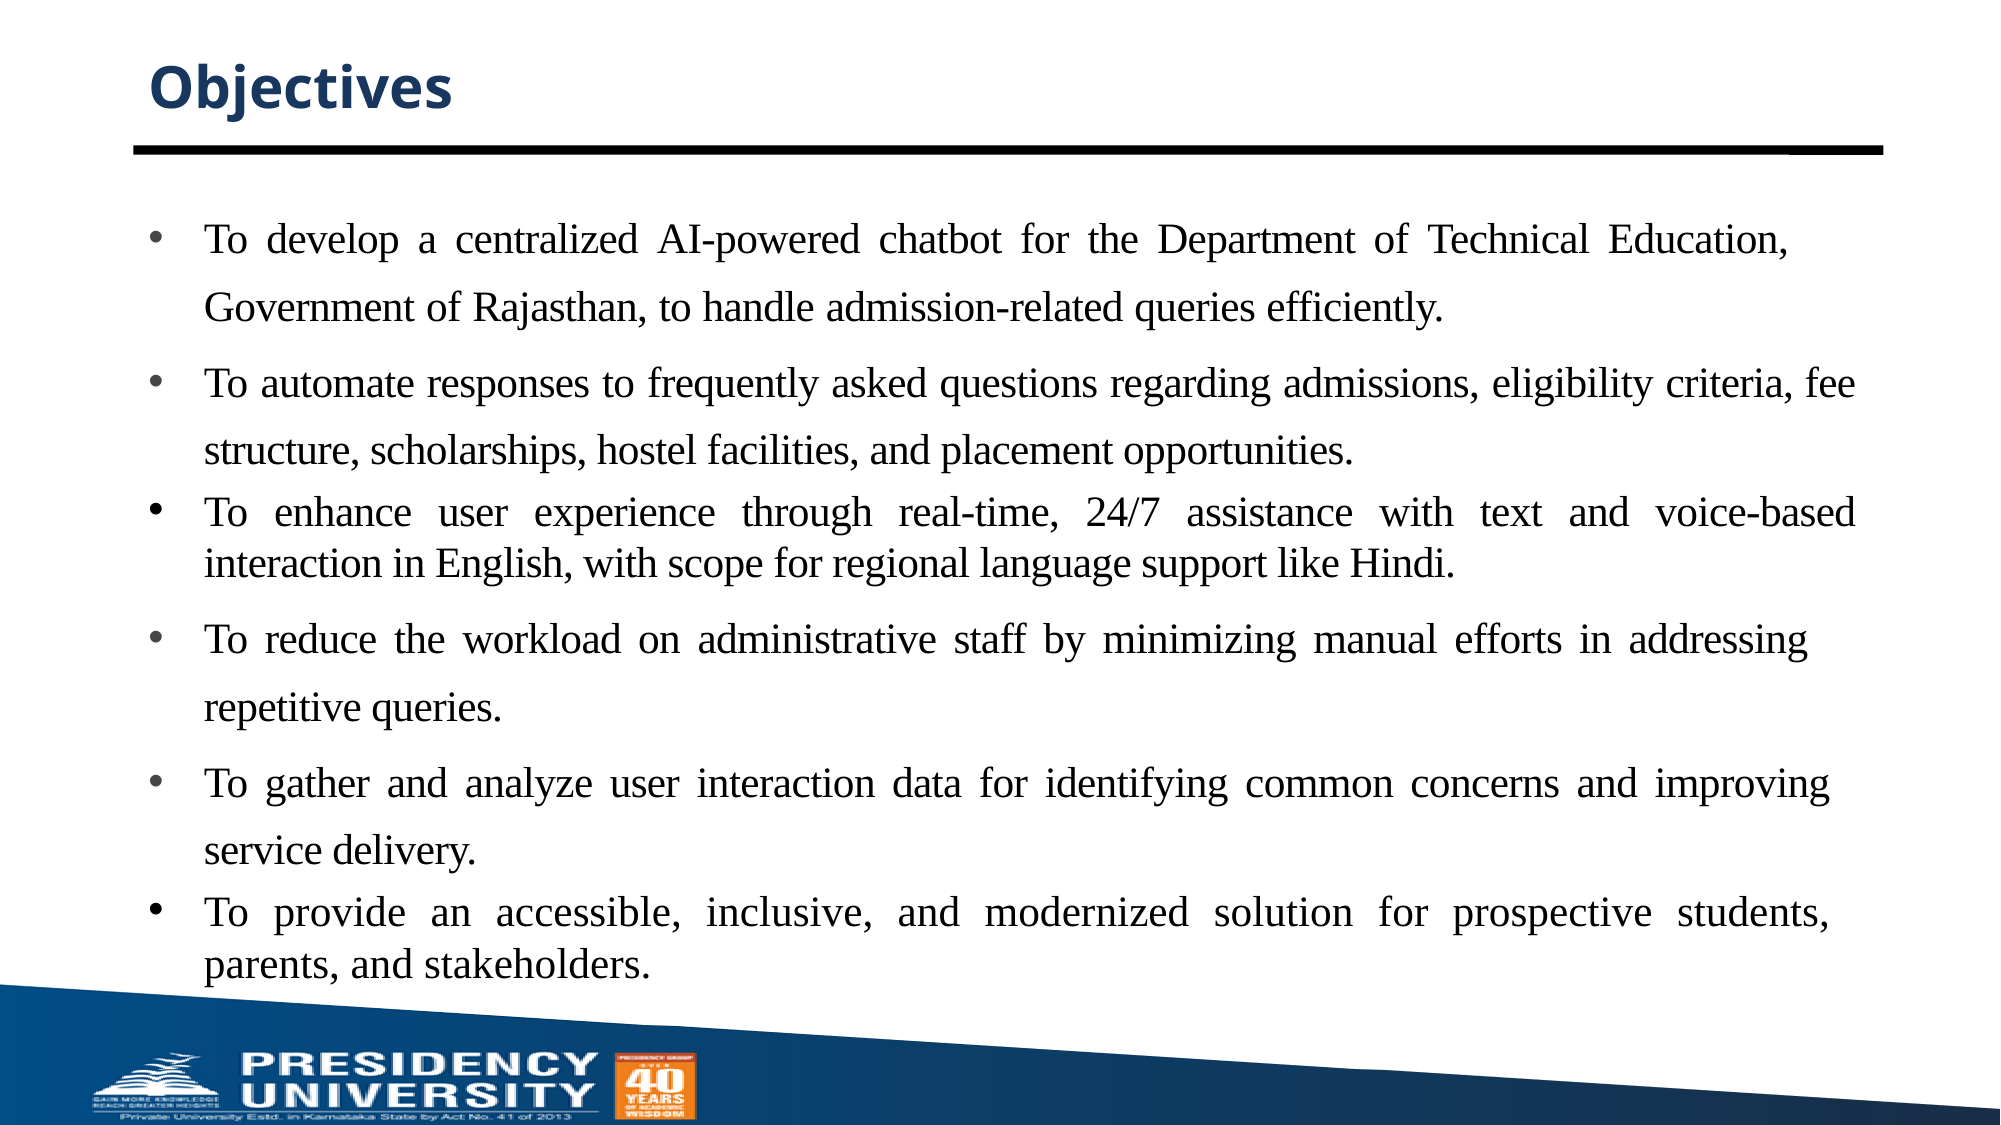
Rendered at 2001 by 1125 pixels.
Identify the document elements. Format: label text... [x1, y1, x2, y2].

list To develop a centralized AI-powered chatbot for the Department of Technical Education, Government of Rajasthan, to handle admission-related queries efficiently. To automate responses to frequently asked questions regarding admissions, eligibility criteria, fee structure, scholarships, hostel facilities, and placement opportunities. To enhance user experience through real-time, 24/7 assistance with text and voice-based interaction in English, with scope for regional language support like Hindi. To reduce the workload on administrative staff by minimizing manual efforts in addressing repetitive queries. To gather and analyze user interaction data for identifying common concerns and improving service delivery. To provide an accessible, inclusive, and modernized solution for prospective students, parents, and stakeholders. [133, 187, 1884, 1000]
title Objectives [133, 45, 1884, 125]
picture [0, 982, 2000, 1125]
